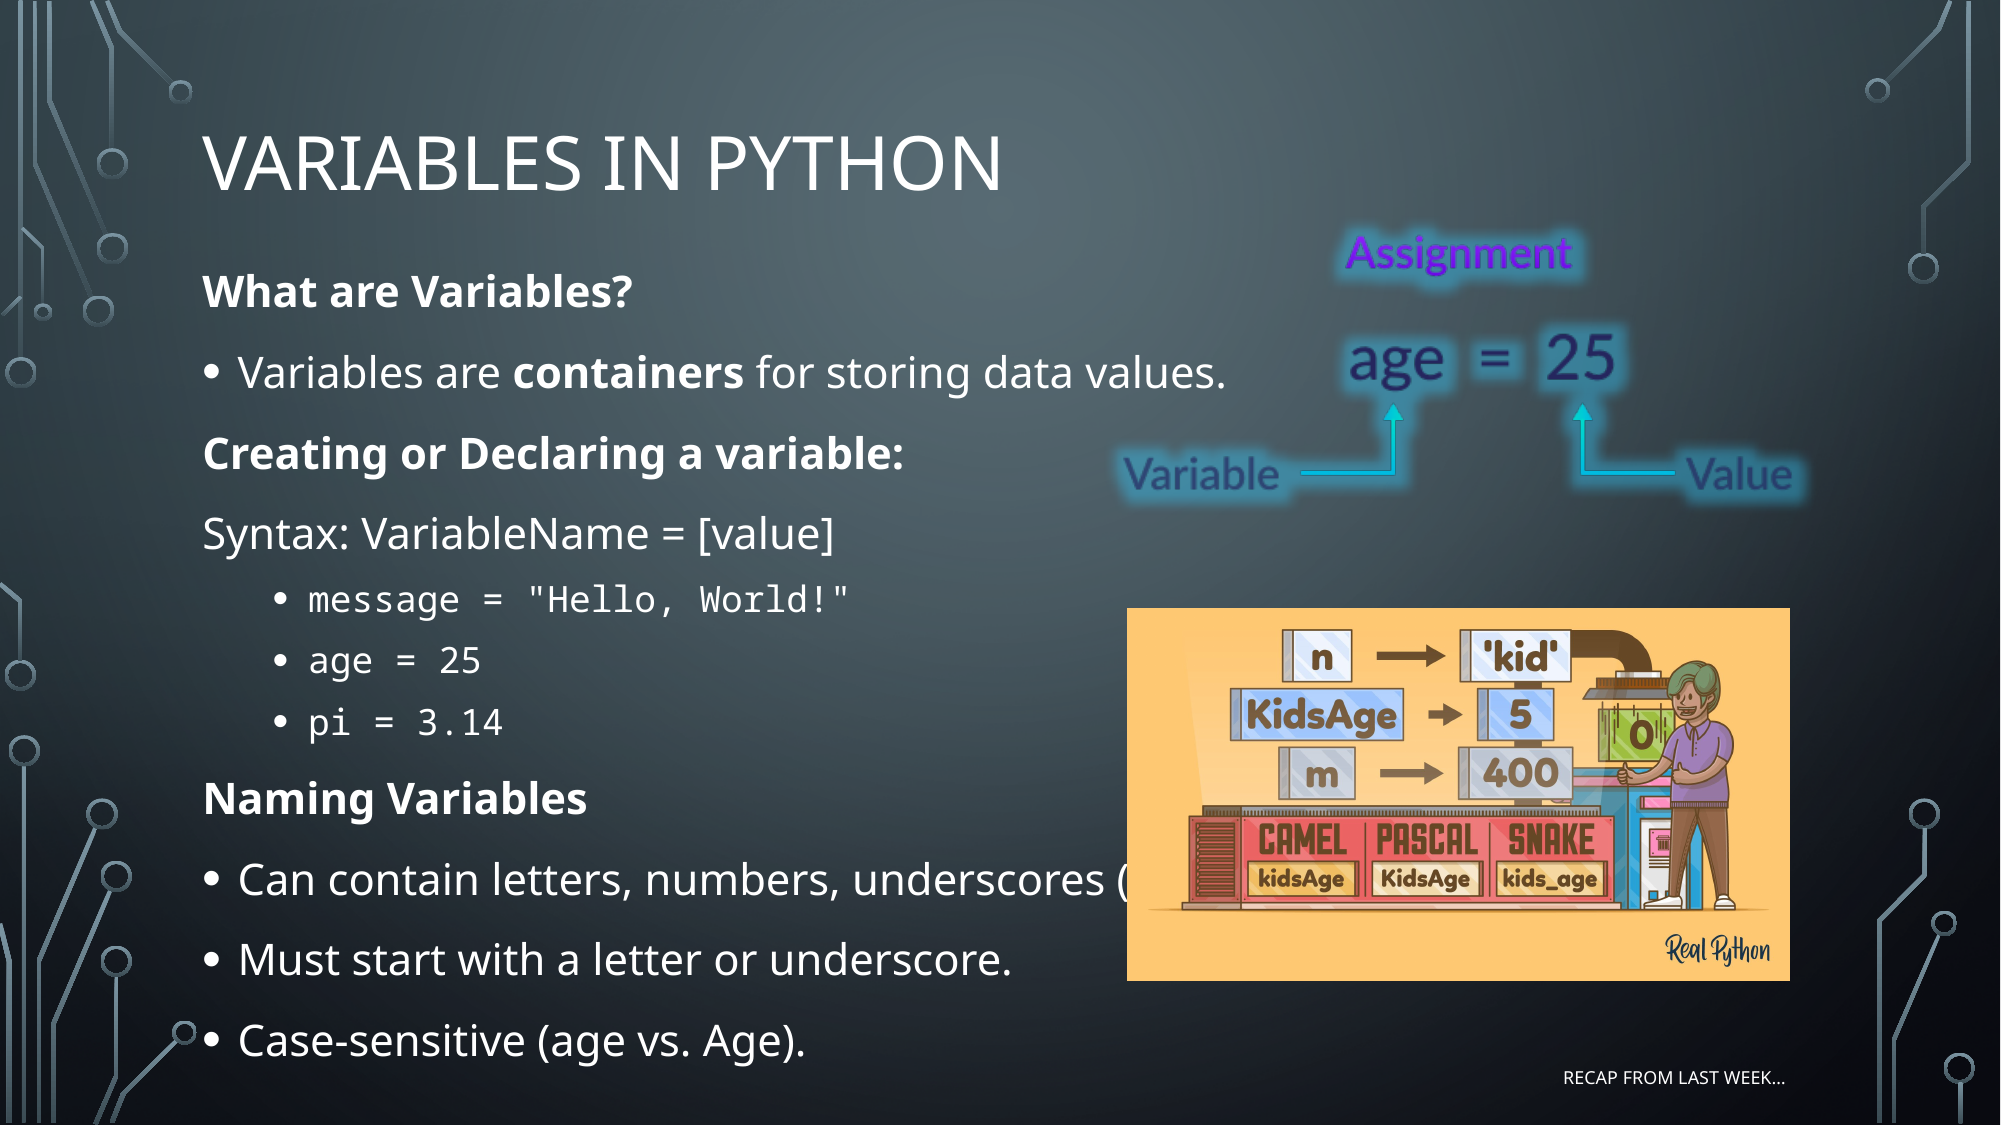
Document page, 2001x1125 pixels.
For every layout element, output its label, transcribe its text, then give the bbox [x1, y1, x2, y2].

title Variables in Python [187, 104, 1813, 229]
text_box Recap from last week… [1548, 1060, 2000, 1096]
picture [947, 193, 1970, 543]
picture [1126, 608, 1790, 982]
list What are Variables? Variables are containers for storing data values. Creating or Declaring a variable: Syntax: VariableName = [value] message = "Hello, World!" age = 25 pi = 3.14 Naming Variables Can contain letters, numbers, underscores (_). Must start with a letter or underscore. Case-sensitive (age vs. Age). [187, 246, 1813, 1079]
